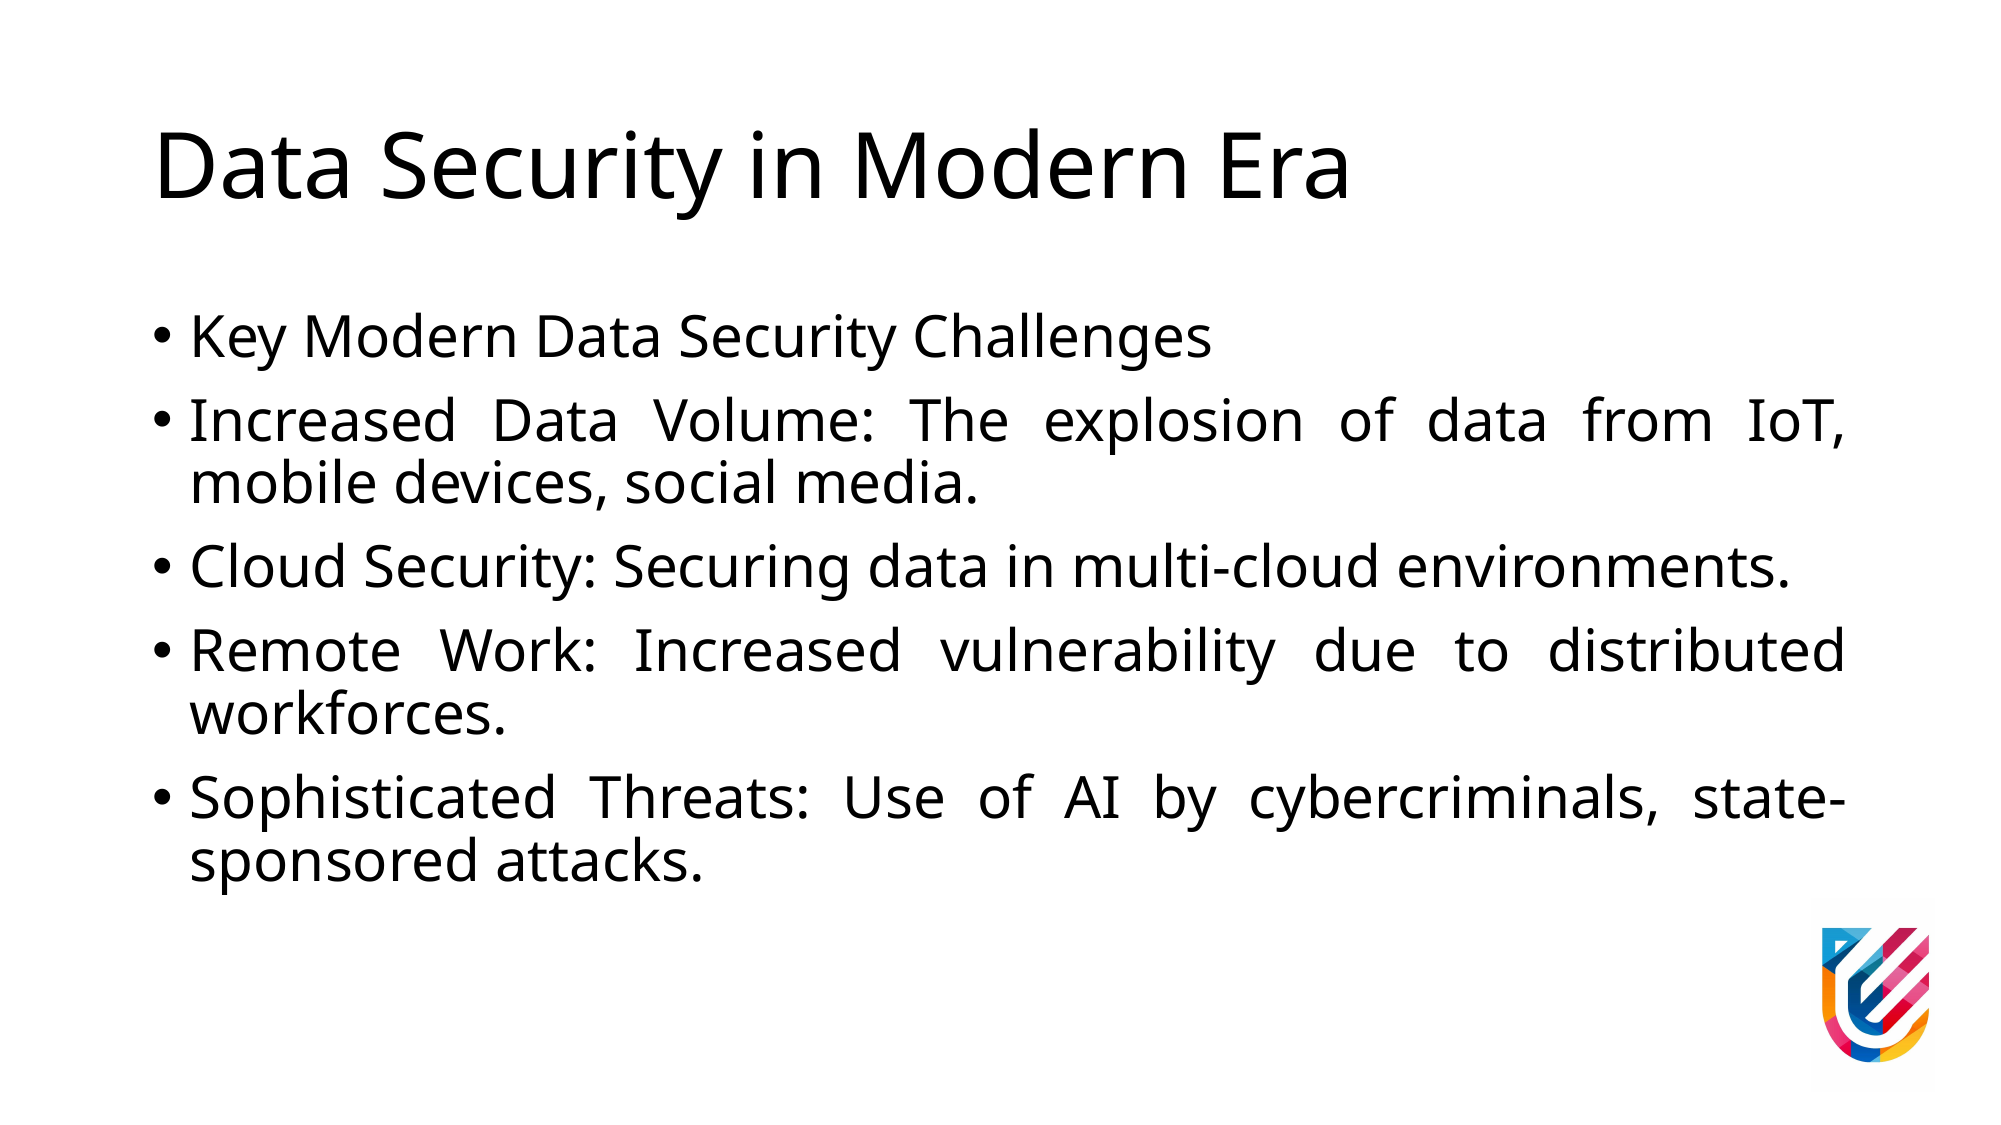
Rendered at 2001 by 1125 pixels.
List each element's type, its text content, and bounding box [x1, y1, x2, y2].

picture [1810, 897, 1935, 1093]
title Data Security in Modern Era [137, 59, 1863, 278]
list Key Modern Data Security Challenges Increased Data Volume: The explosion of data from IoT, mobile devices, social media. Cloud Security: Securing data in multi-cloud environments. Remote Work: Increased vulnerability due to distributed workforces. Sophisticated Threats: Use of AI by cybercriminals, state-sponsored attacks. [137, 299, 1863, 1014]
